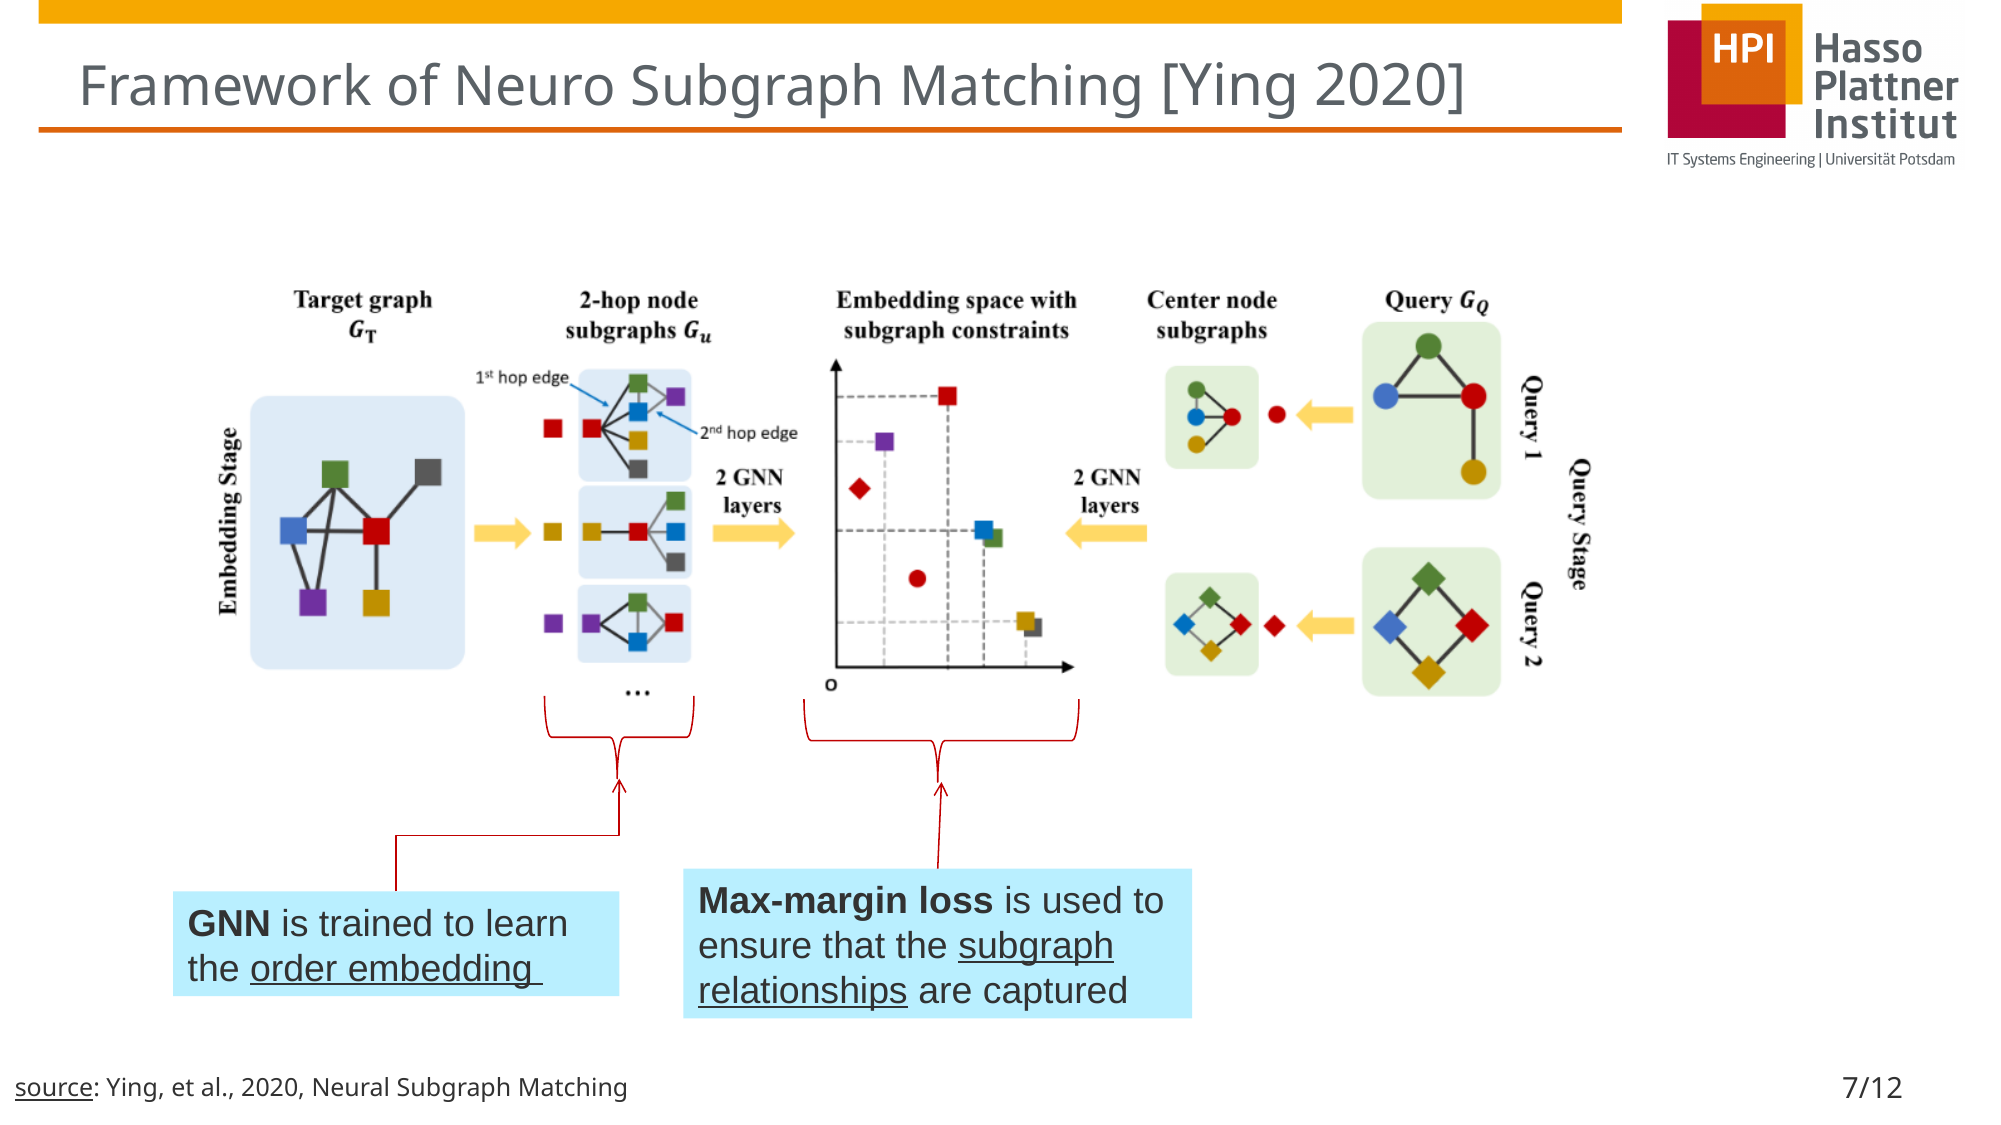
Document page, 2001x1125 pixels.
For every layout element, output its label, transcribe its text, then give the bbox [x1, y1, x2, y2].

picture [1664, 0, 1965, 170]
title Framework of Neuro Subgraph Matching [Ying 2020] [78, 23, 1583, 115]
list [204, 244, 1603, 712]
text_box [450, 724, 564, 946]
text_box source: Ying, et al., 2020, Neural Subgraph Matching [0, 1064, 732, 1110]
text_box Max-margin loss is used to ensure that the subgraph relationships are captured [683, 868, 1193, 1019]
text_box [562, 720, 694, 780]
text_box GNN is trained to learn the order embedding [173, 891, 620, 997]
text_box [804, 720, 1079, 783]
